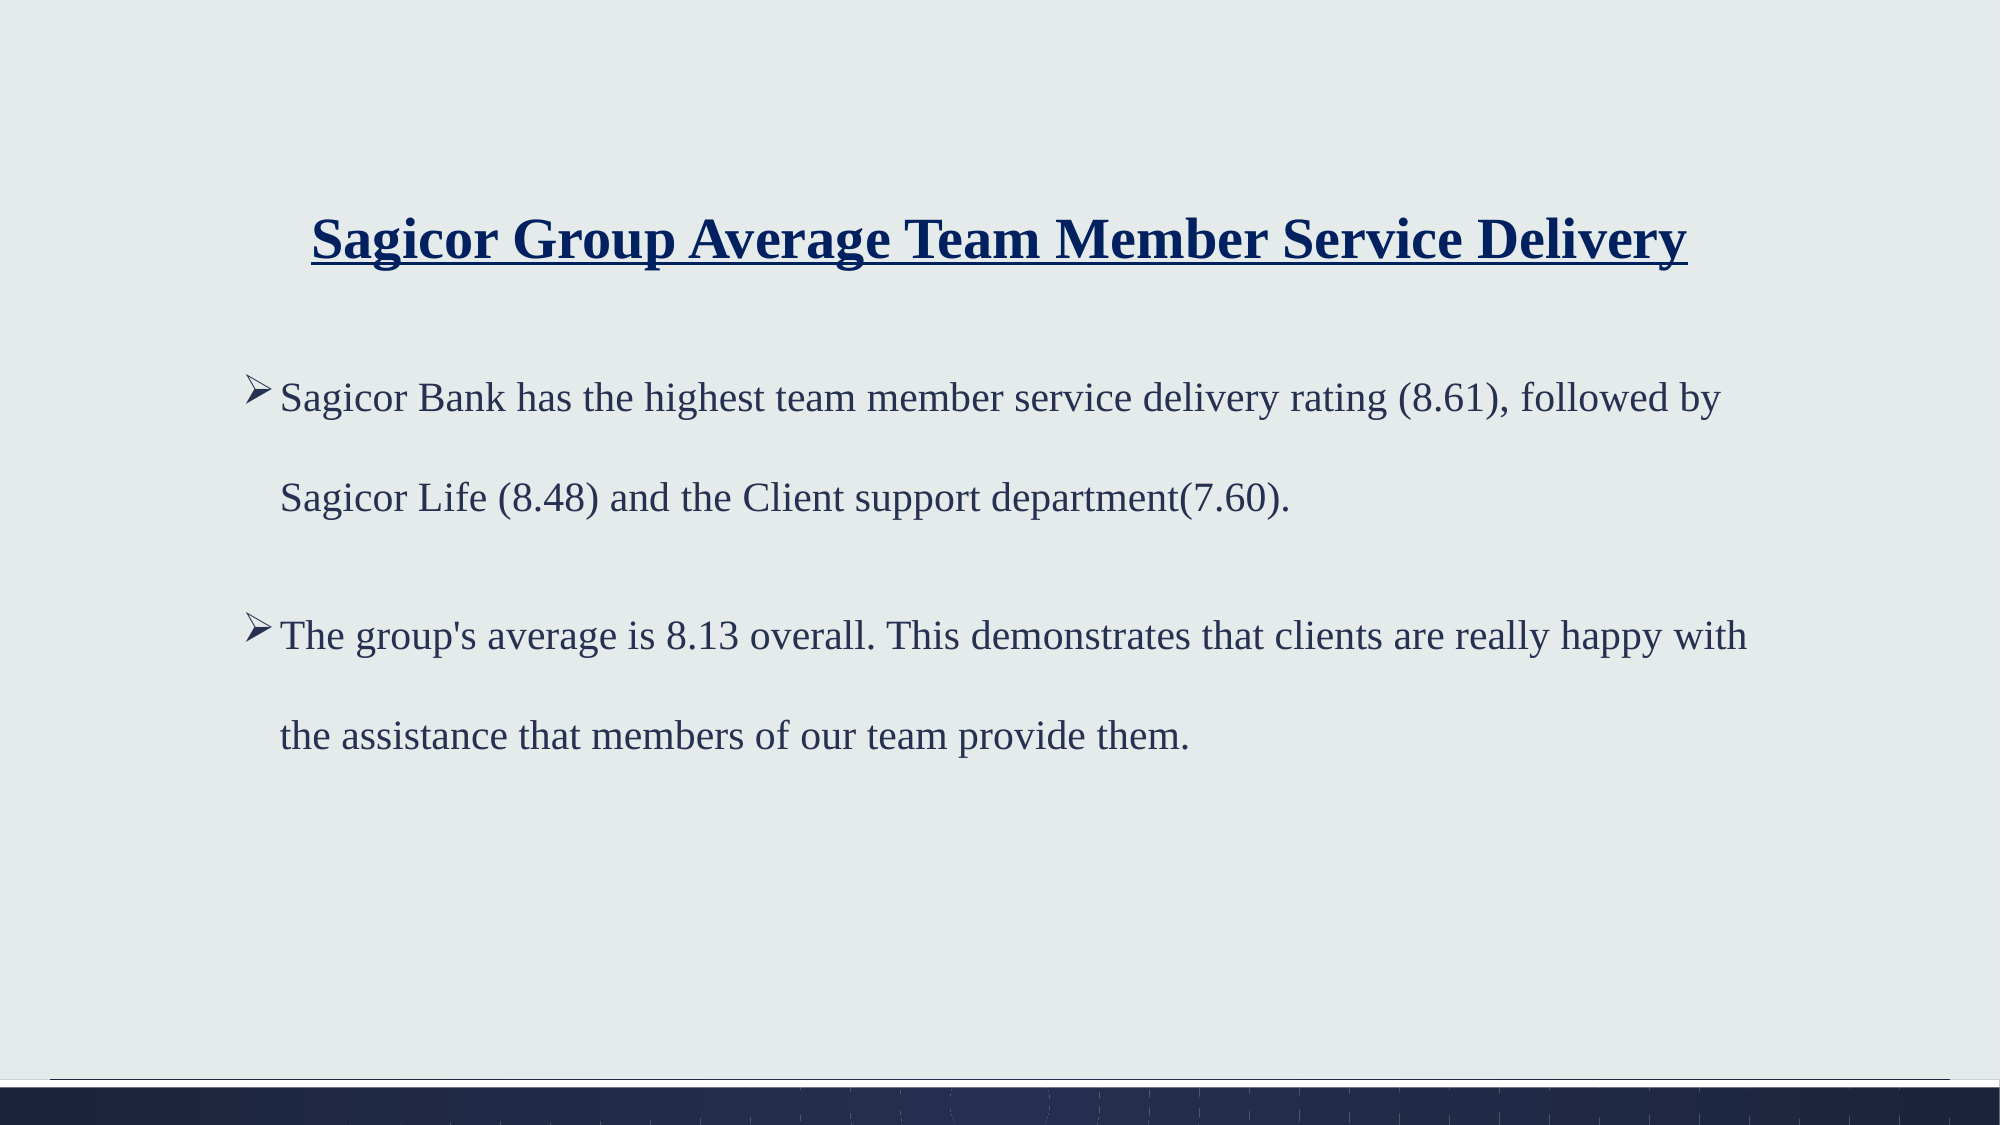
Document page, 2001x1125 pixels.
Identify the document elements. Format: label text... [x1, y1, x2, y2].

list Sagicor Bank has the highest team member service delivery rating (8.61), followed by Sagicor Life (8.48) and the Client support department(7.60). The group's average is 8.13 overall. This demonstrates that clients are really happy with the assistance that members of our team provide them. [219, 311, 1780, 990]
title Sagicor Group Average Team Member Service Delivery [219, 76, 1780, 279]
